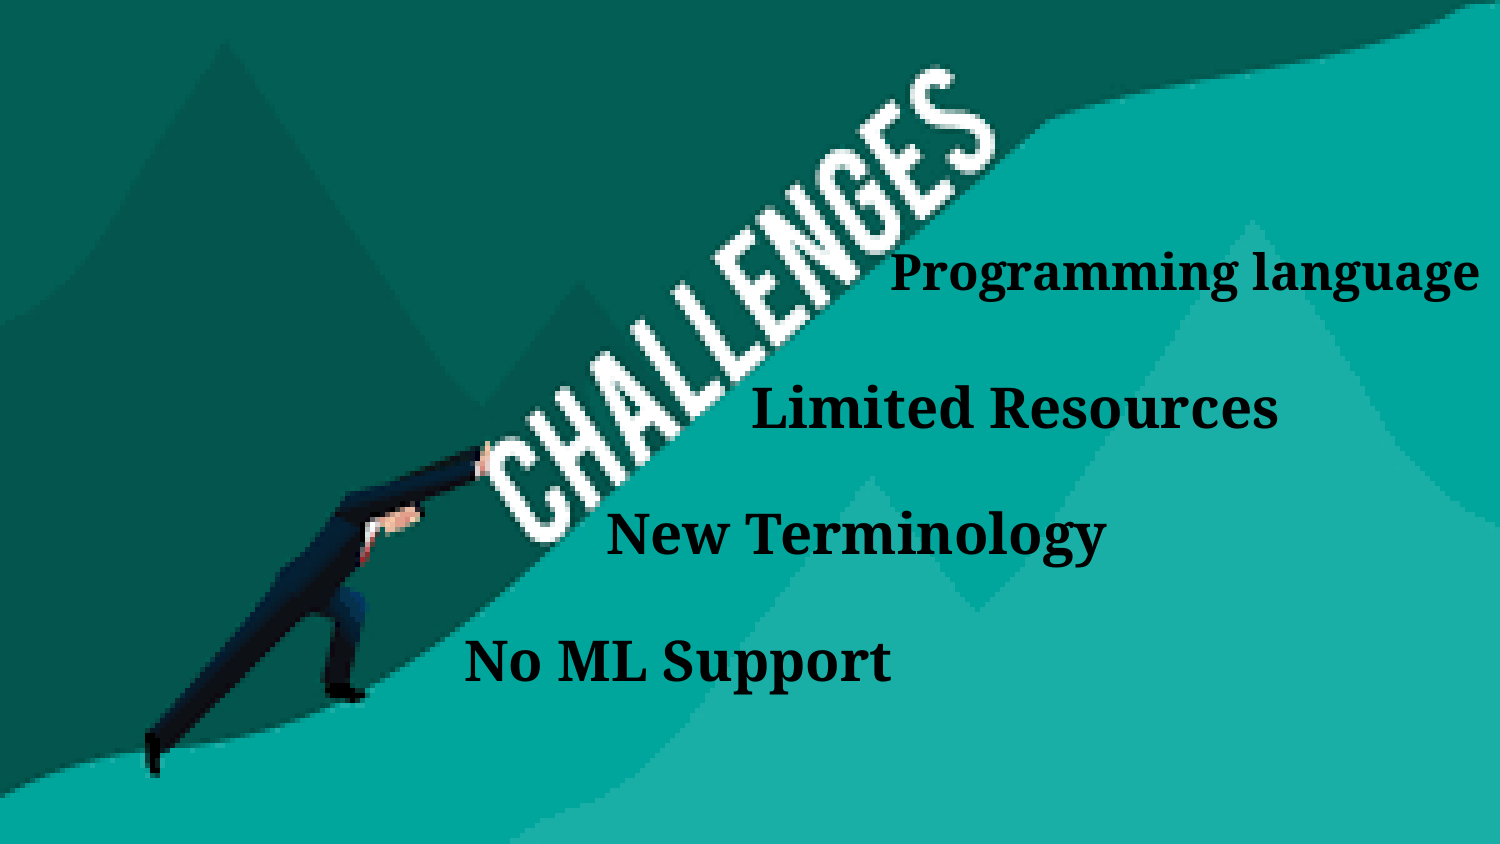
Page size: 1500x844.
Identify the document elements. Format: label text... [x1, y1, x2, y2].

text_box Limited Resources [736, 356, 1315, 455]
picture [0, 0, 1500, 844]
text_box No ML Support [449, 610, 934, 708]
text_box New Terminology [591, 483, 1170, 582]
text_box Programming language [875, 225, 1500, 316]
